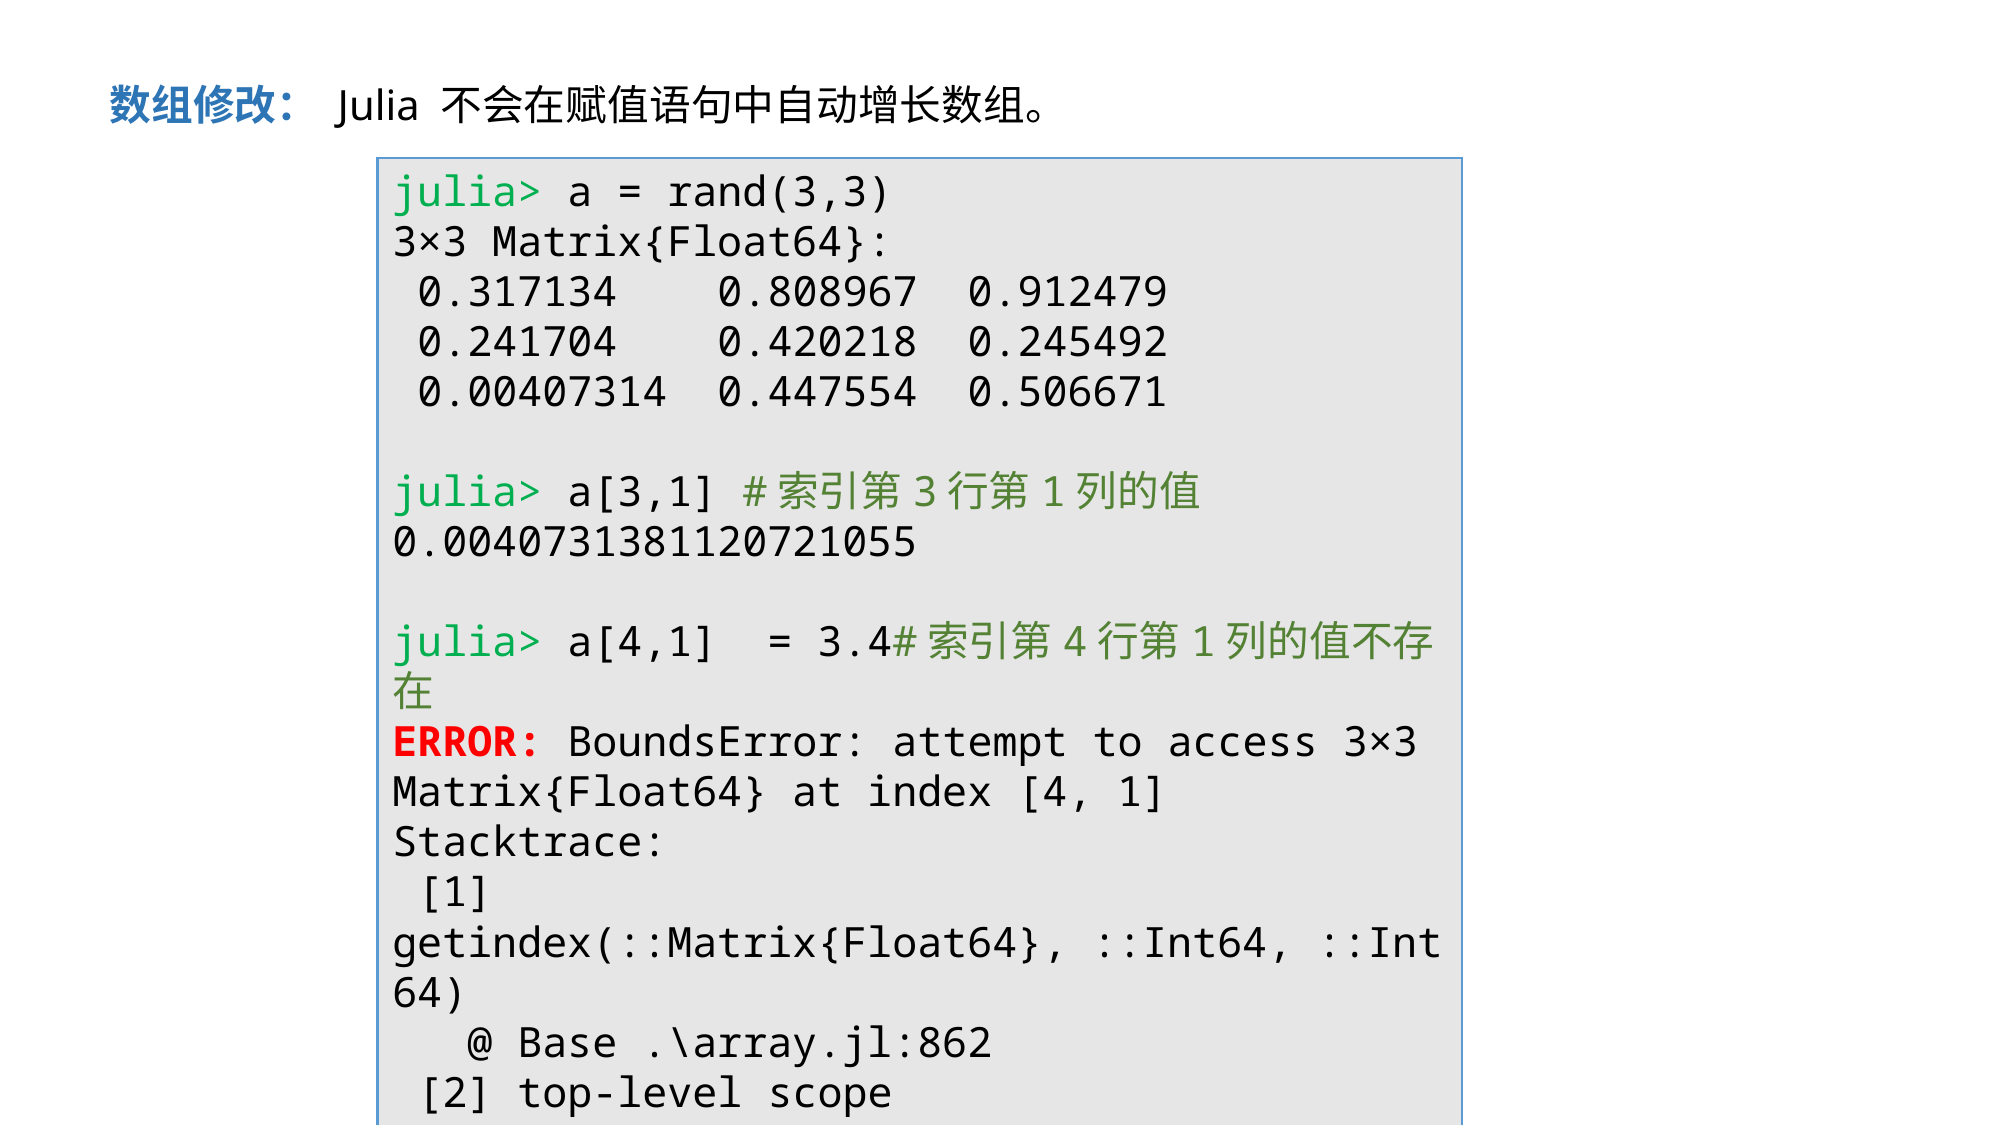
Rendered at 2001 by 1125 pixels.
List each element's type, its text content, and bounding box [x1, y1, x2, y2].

text_box julia> a = rand(3,3) 3×3 Matrix{Float64}: 0.317134 0.808967 0.912479 0.241704 0.420218 0.245492 0.00407314 0.447554 0.506671 julia> a[3,1] #索引第3行第1列的值 0.0040731381120721055 julia> a[4,1] = 3.4#索引第4行第1列的值不存在 ERROR: BoundsError: attempt to access 3×3 Matrix{Float64} at index [4, 1] Stacktrace: [1] getindex(::Matrix{Float64}, ::Int64, ::Int64) @ Base .\array.jl:862 [2] top-level scope @ REPL[3]:1 [376, 157, 1463, 1125]
text_box 数组修改： Julia 不会在赋值语句中自动增长数组。 [94, 58, 1355, 136]
